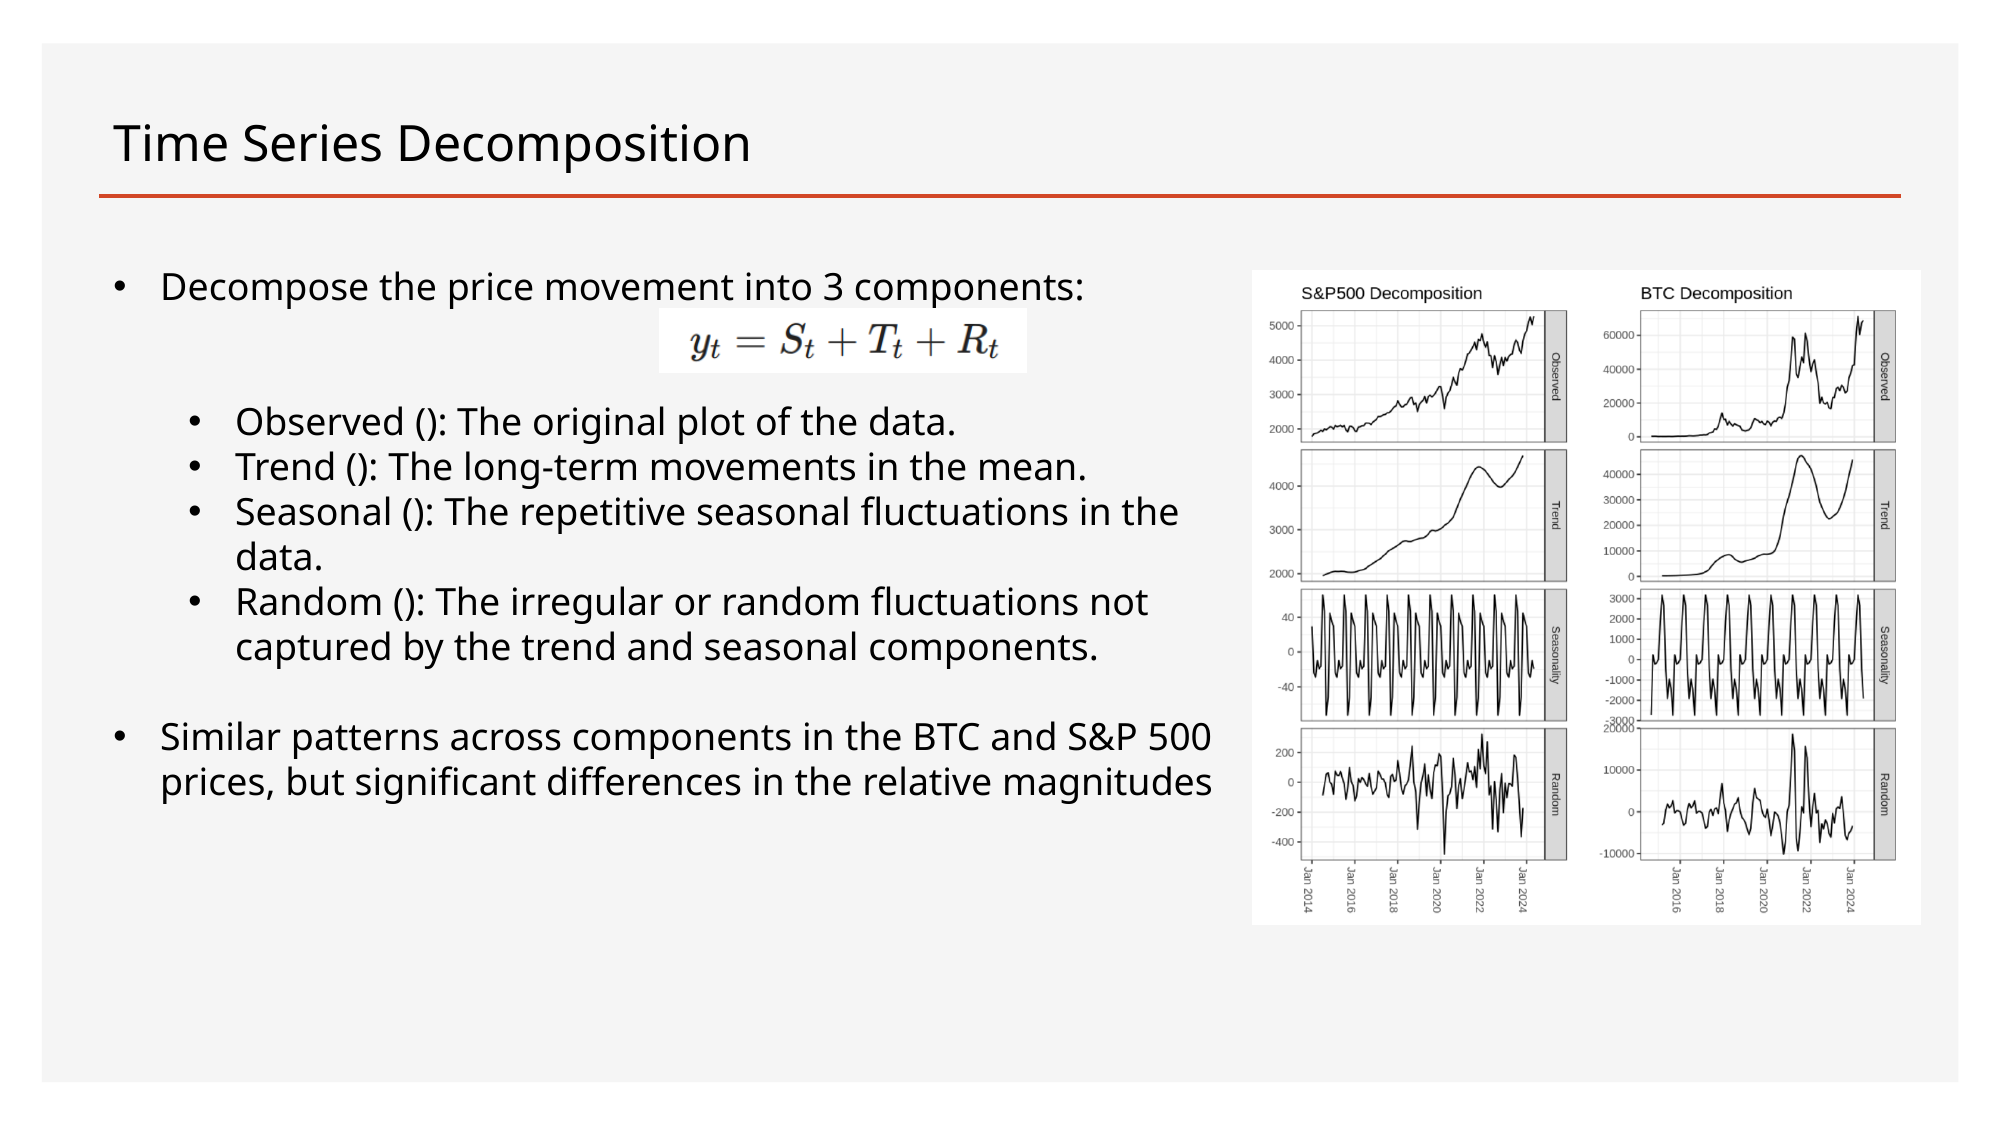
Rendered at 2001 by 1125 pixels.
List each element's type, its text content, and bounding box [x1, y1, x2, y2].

picture [1252, 270, 1921, 925]
subtitle Time Series Decomposition [98, 74, 1900, 185]
picture [659, 308, 1027, 373]
